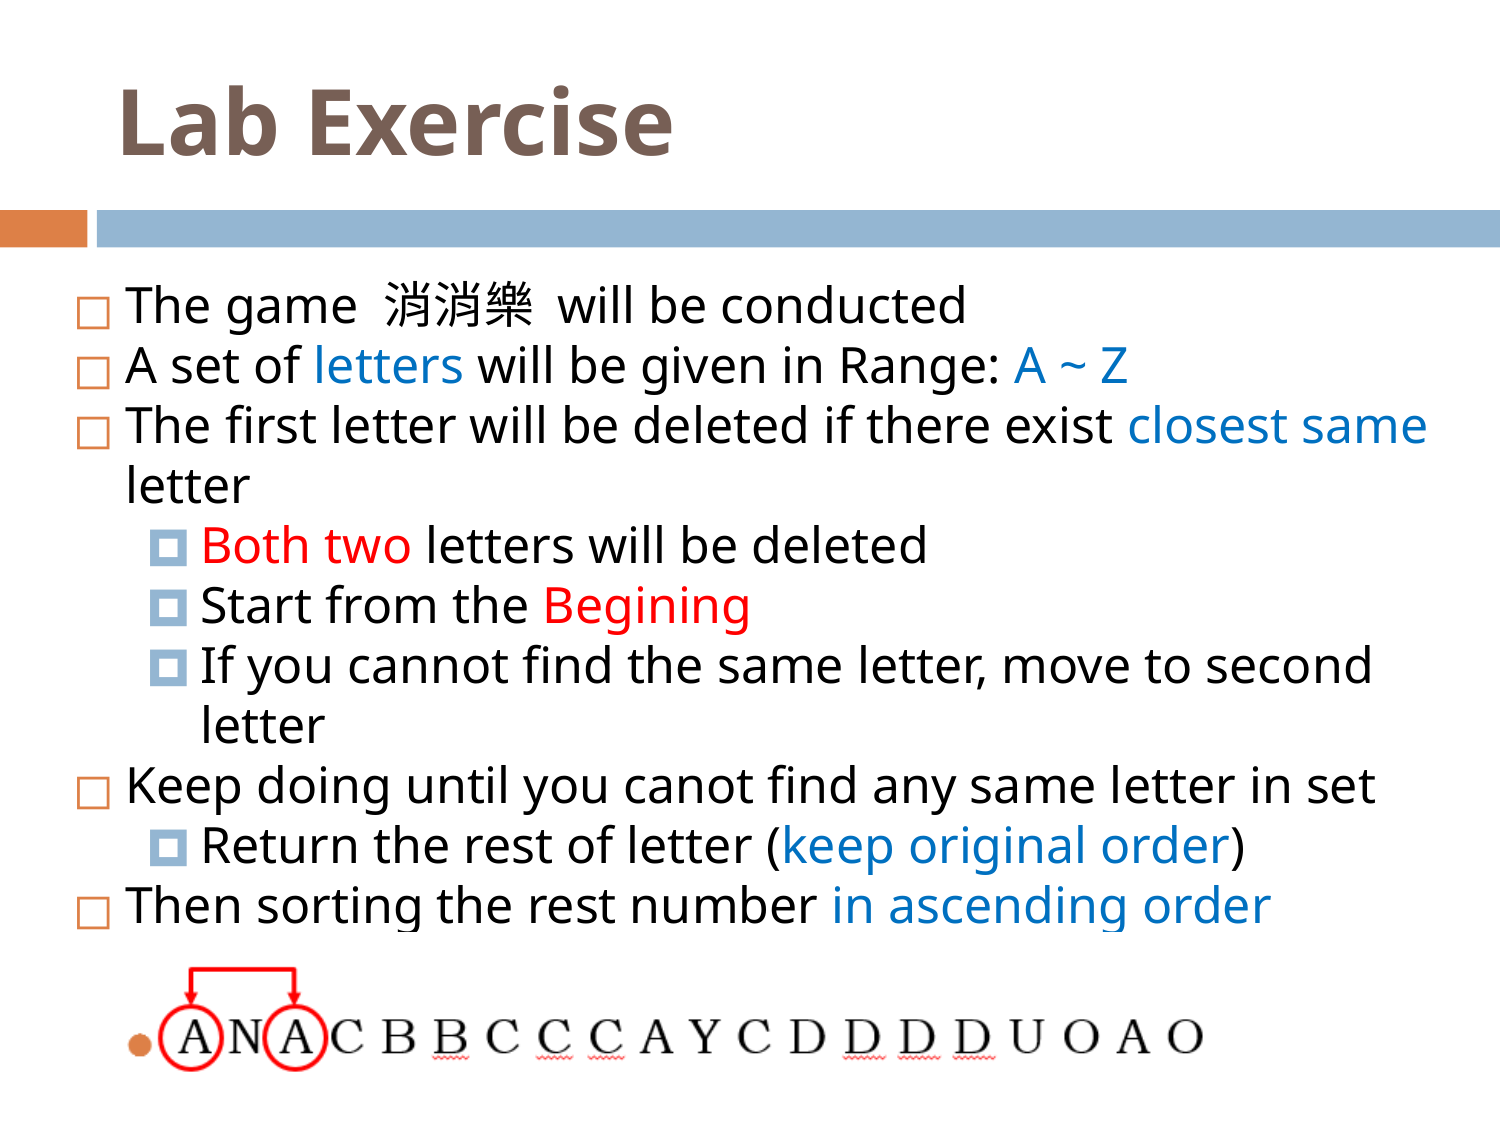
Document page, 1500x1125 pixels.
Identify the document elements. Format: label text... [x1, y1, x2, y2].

picture [100, 931, 1236, 1095]
title Lab Exercise [100, 37, 1438, 200]
list The game 消消樂 will be conducted A set of letters will be given in Range: A ~ Z The first letter will be deleted if there exist closest same letter Both two letters will be deleted Start from the Begining If you cannot find the same letter, move to second letter Keep doing until you canot find any same letter in set Return the rest of letter (keep original order) Then sorting the rest number in ascending order [57, 206, 1500, 1125]
